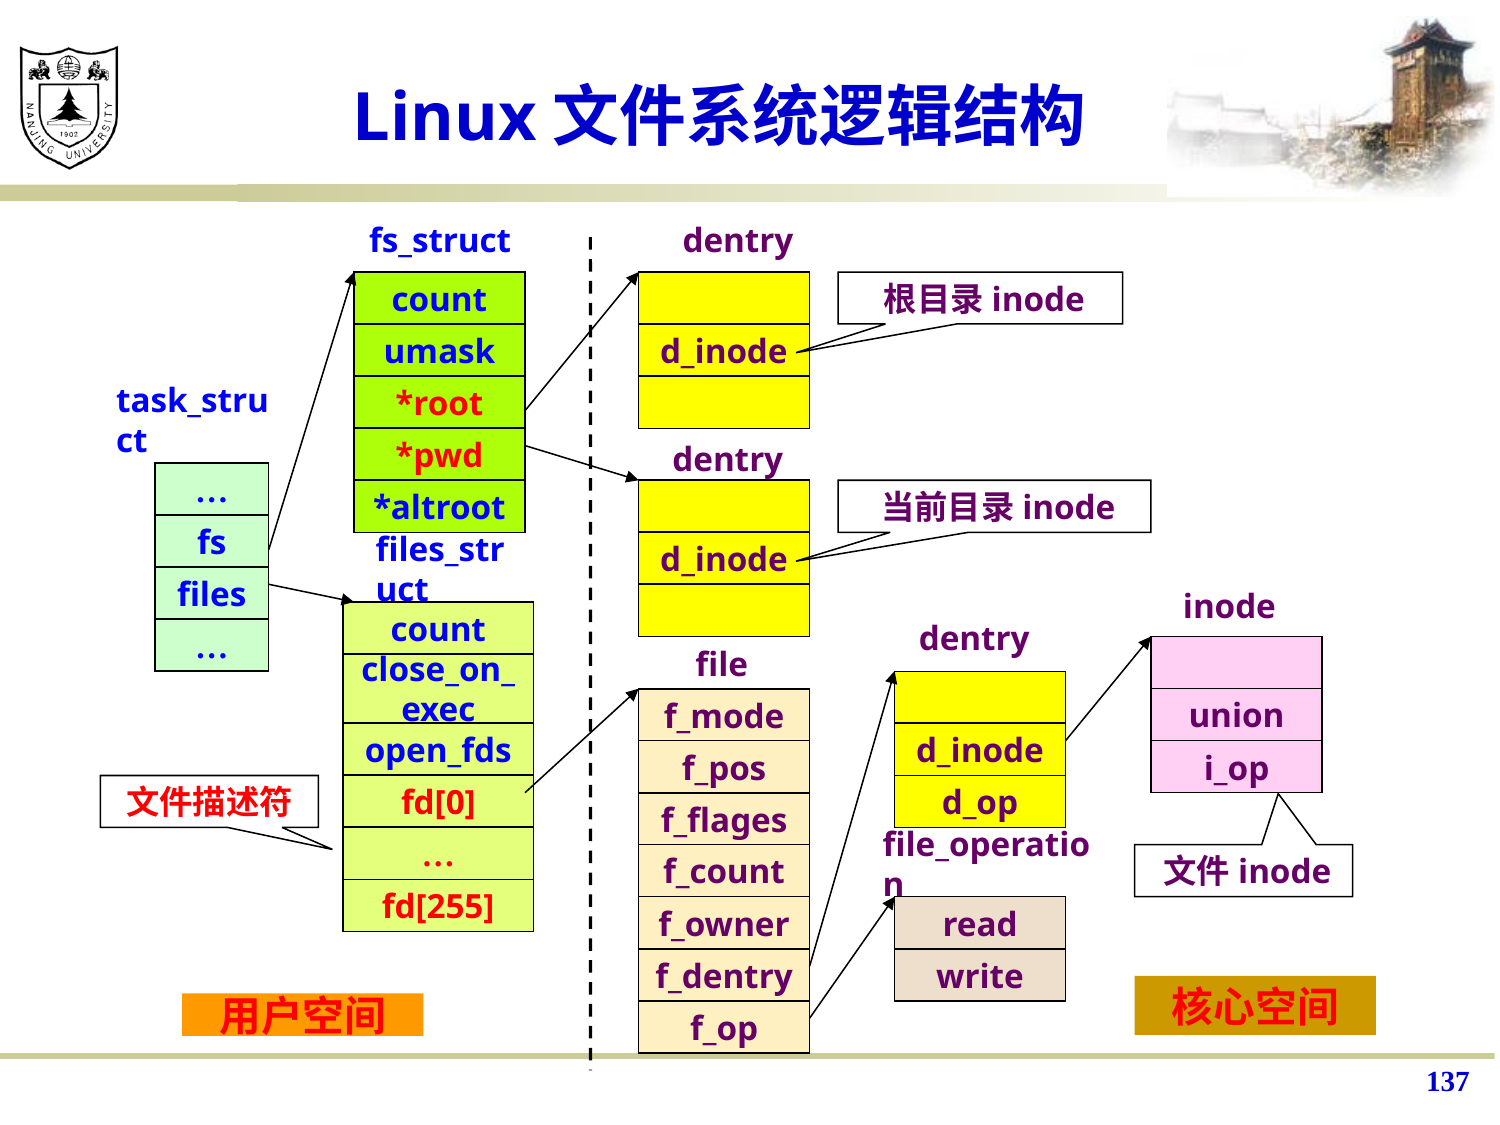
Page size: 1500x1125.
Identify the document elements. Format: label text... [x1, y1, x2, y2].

title Linux文件系统逻辑结构 [123, 66, 1331, 161]
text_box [100, 219, 1377, 1071]
slide_number 137 [1399, 1054, 1496, 1125]
picture [1167, 16, 1495, 197]
picture [1377, 1053, 1495, 1059]
picture [14, 42, 124, 173]
picture [0, 1053, 100, 1059]
